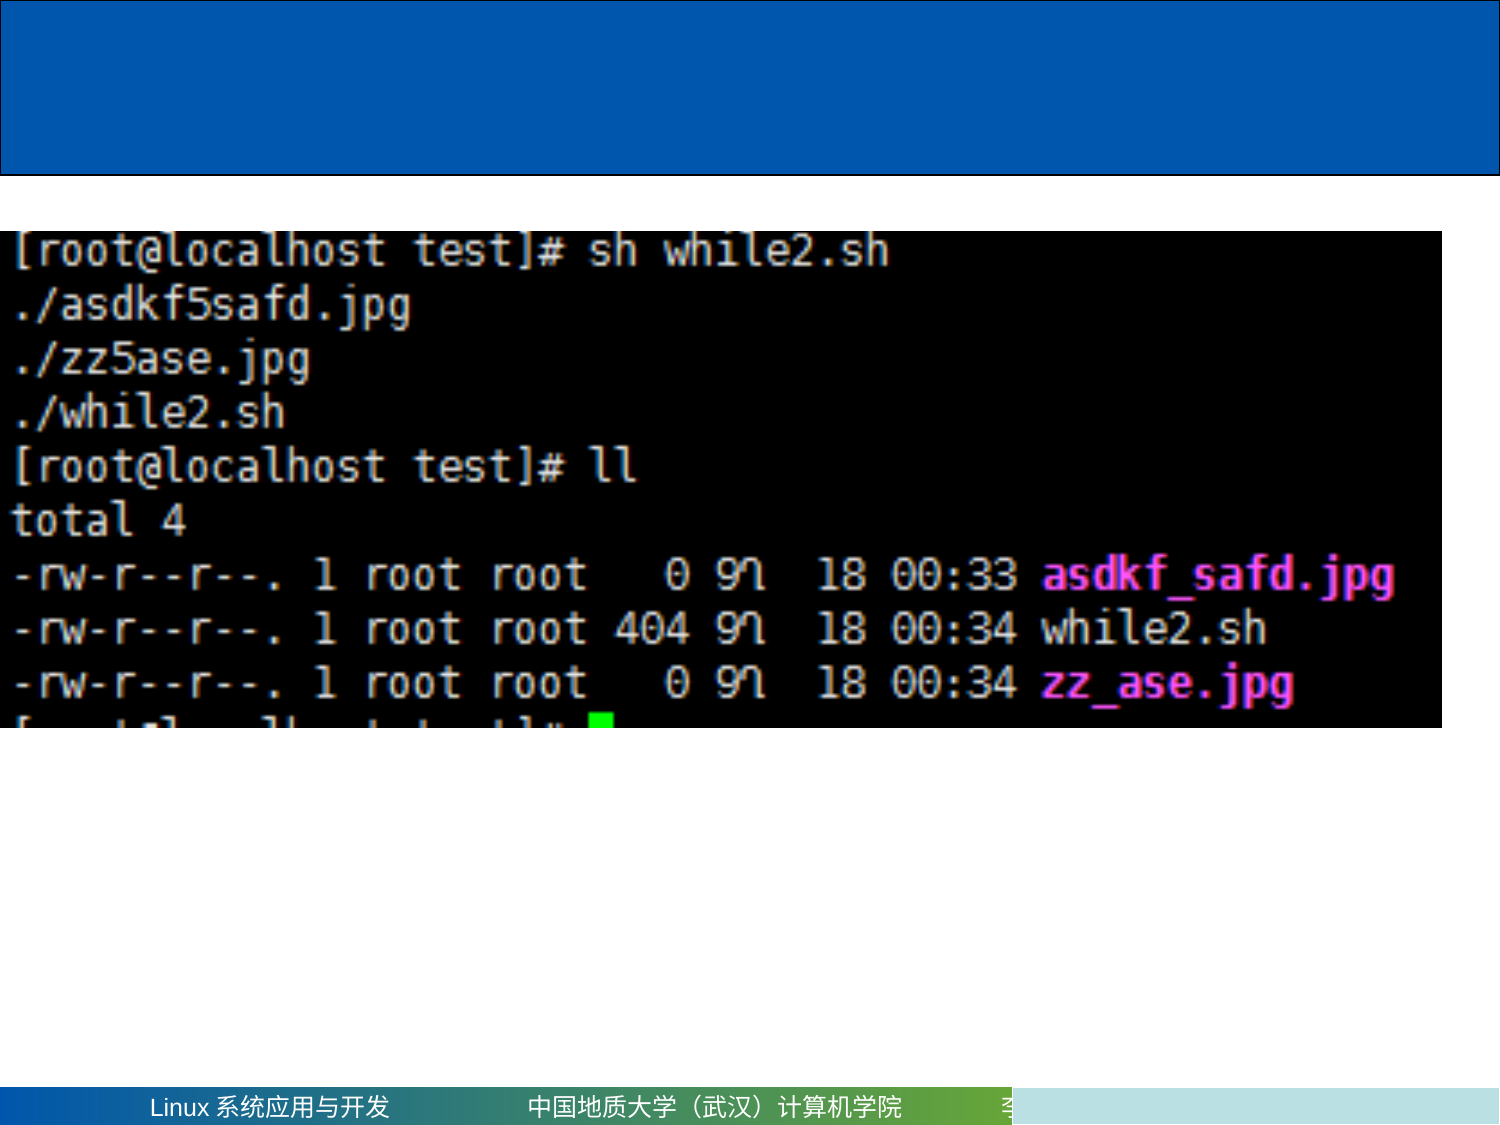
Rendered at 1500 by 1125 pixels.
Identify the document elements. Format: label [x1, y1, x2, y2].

picture [0, 231, 1442, 729]
